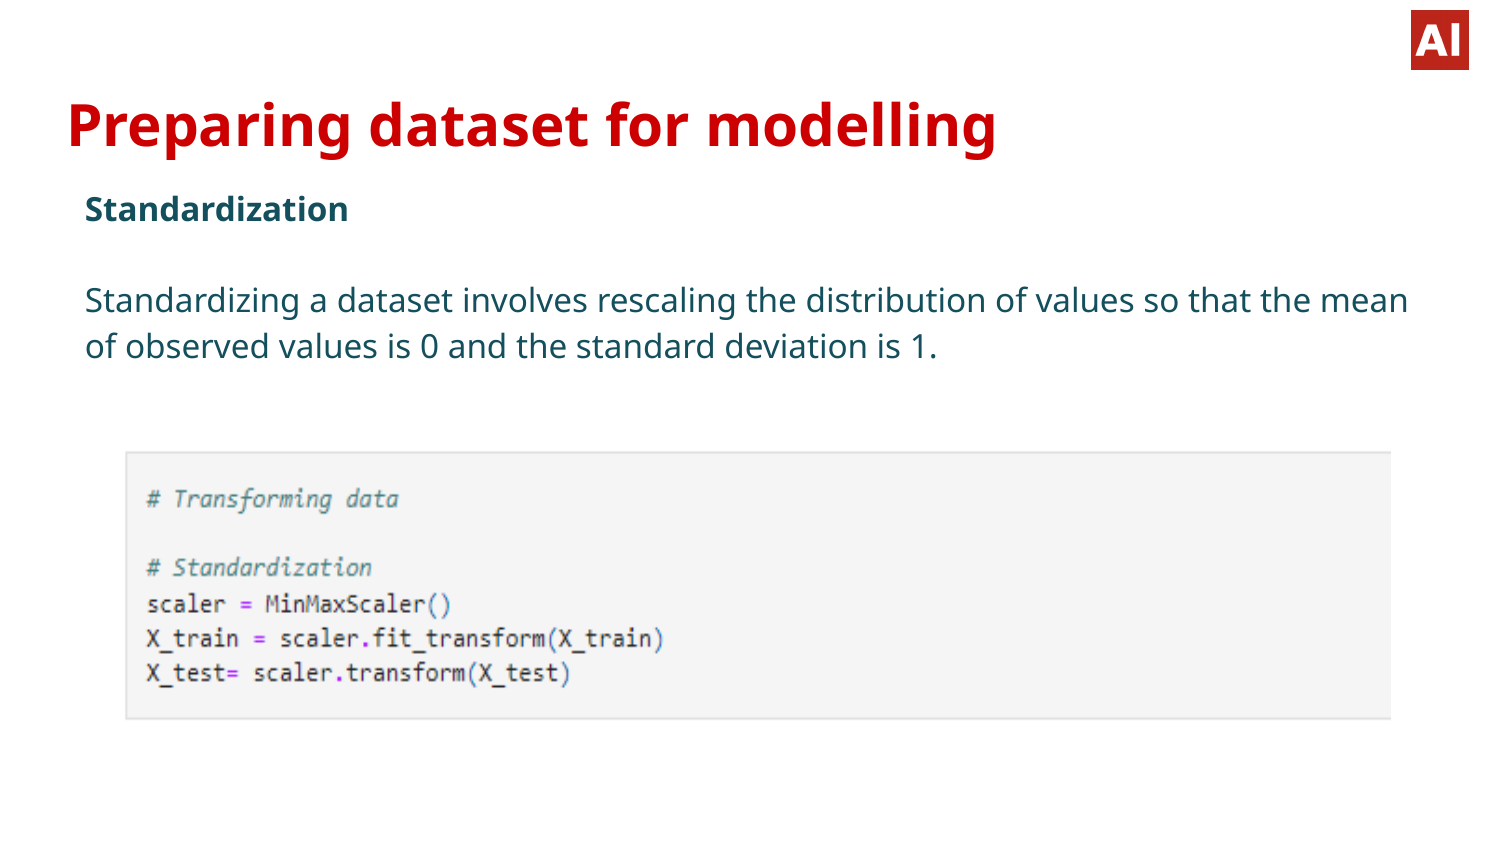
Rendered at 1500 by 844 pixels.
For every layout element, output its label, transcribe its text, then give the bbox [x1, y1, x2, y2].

picture [1411, 10, 1469, 70]
list Standardization Standardizing a dataset involves rescaling the distribution of values so that the mean of observed values is 0 and the standard deviation is 1. [51, 166, 1449, 750]
title Preparing dataset for modelling [51, 72, 1449, 166]
picture [109, 437, 1391, 732]
